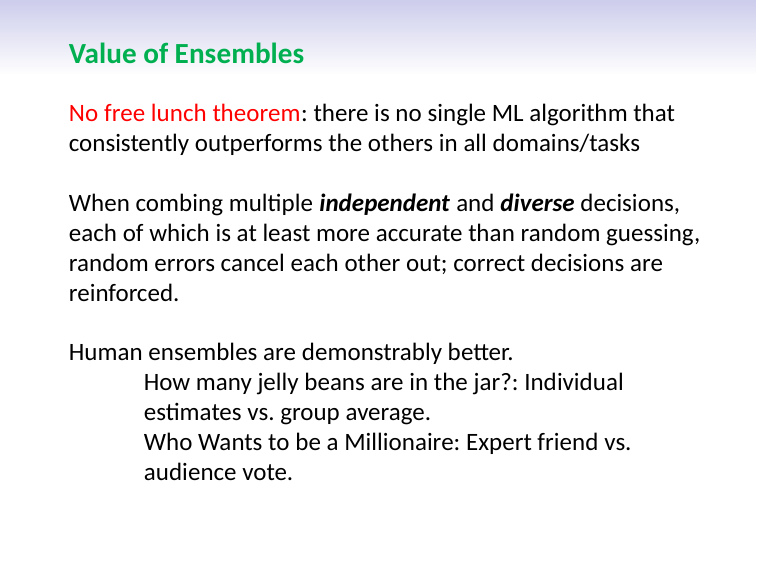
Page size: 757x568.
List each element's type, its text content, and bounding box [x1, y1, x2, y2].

list No free lunch theorem: there is no single ML algorithm that consistently outperforms the others in all domains/tasks When combing multiple independent and diverse decisions, each of which is at least more accurate than random guessing, random errors cancel each other out; correct decisions are reinforced. Human ensembles are demonstrably better. How many jelly beans are in the jar?: Individual estimates vs. group average. Who Wants to be a Millionaire: Expert friend vs. audience vote. [68, 96, 716, 316]
title Value of Ensembles [68, 34, 657, 70]
picture [0, 0, 756, 74]
